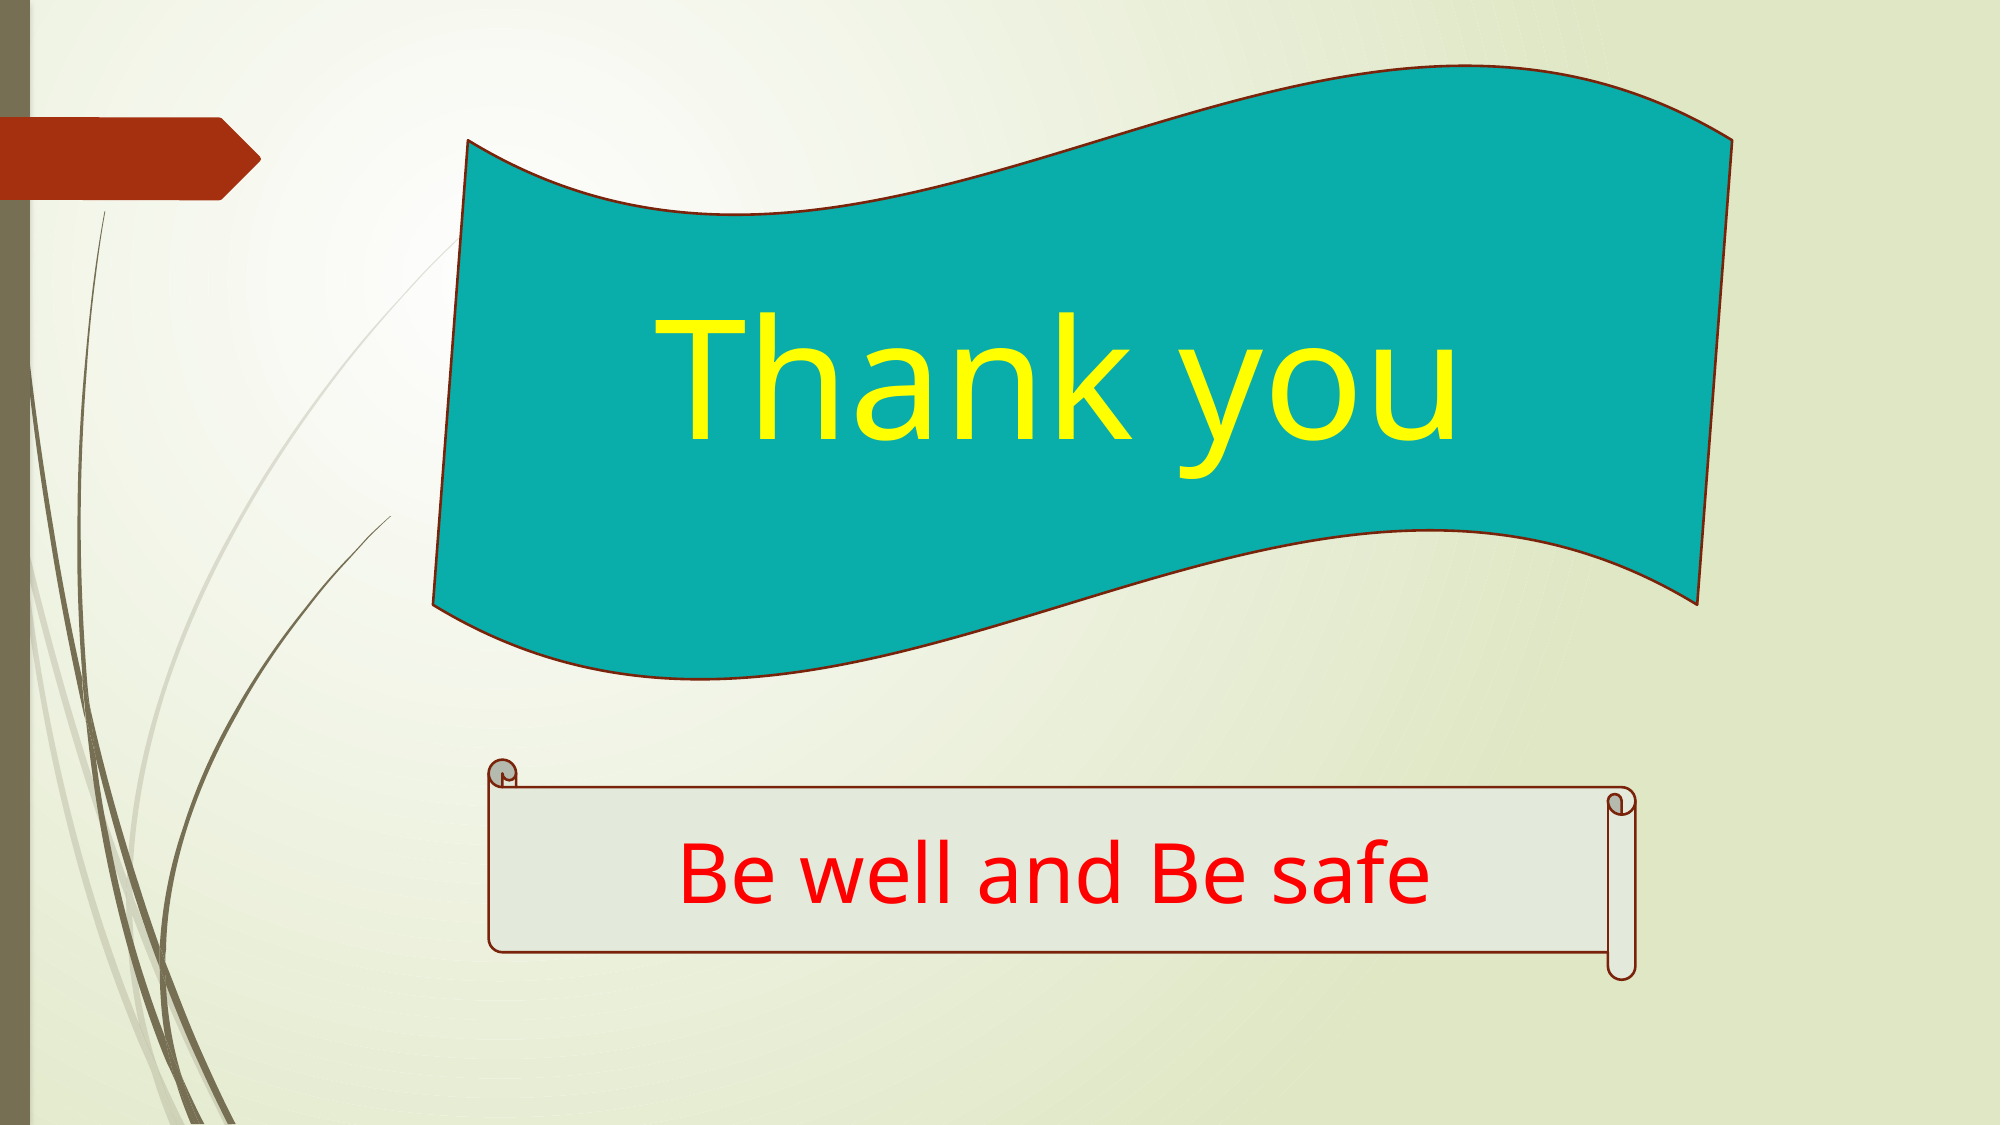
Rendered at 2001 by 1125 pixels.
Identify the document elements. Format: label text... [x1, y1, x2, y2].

text_box Thank you [431, 64, 1734, 681]
text_box Be well and Be safe [487, 758, 1637, 982]
